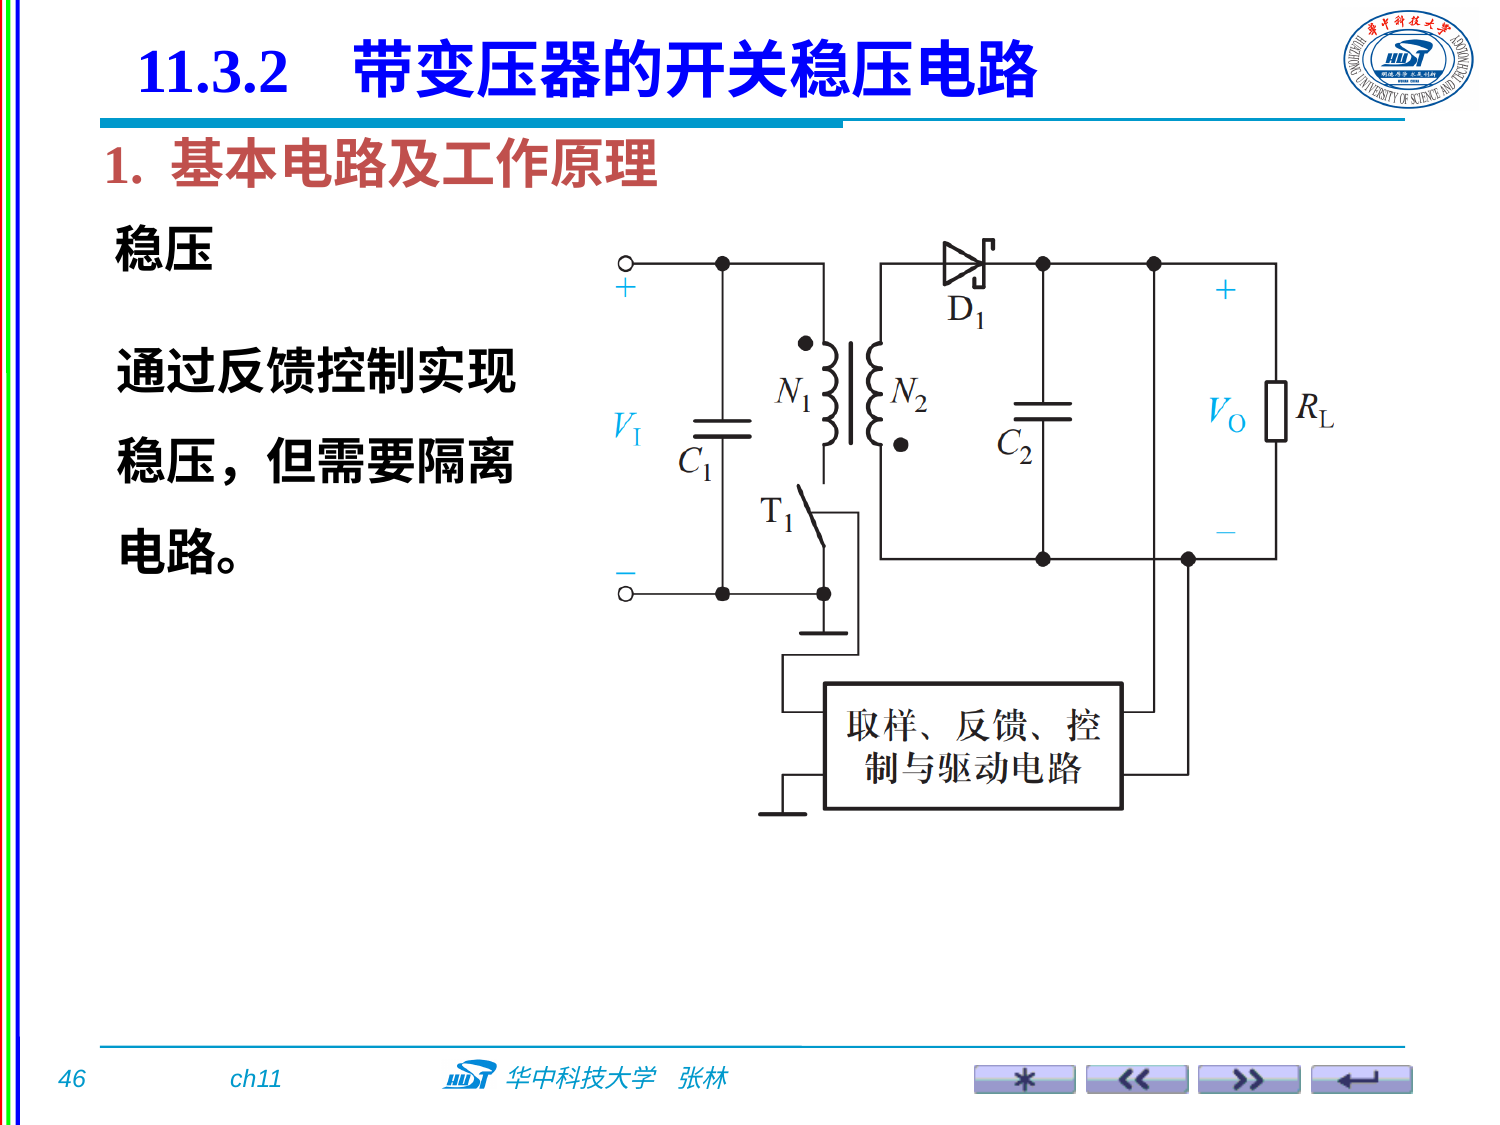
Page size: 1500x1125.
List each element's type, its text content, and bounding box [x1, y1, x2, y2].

picture [1340, 7, 1479, 111]
picture [441, 1059, 497, 1089]
text_box 通过反馈控制实现稳压，但需要隔离电路。 [102, 302, 572, 588]
picture [1311, 1065, 1413, 1094]
picture [1198, 1065, 1301, 1094]
picture [974, 1065, 1076, 1094]
text_box 1. 基本电路及工作原理 [88, 122, 1100, 203]
picture [1086, 1065, 1189, 1094]
text_box 稳压 [99, 210, 230, 285]
text_box 11.3.2 带变压器的开关稳压电路 [121, 22, 1335, 113]
picture [593, 210, 1347, 835]
